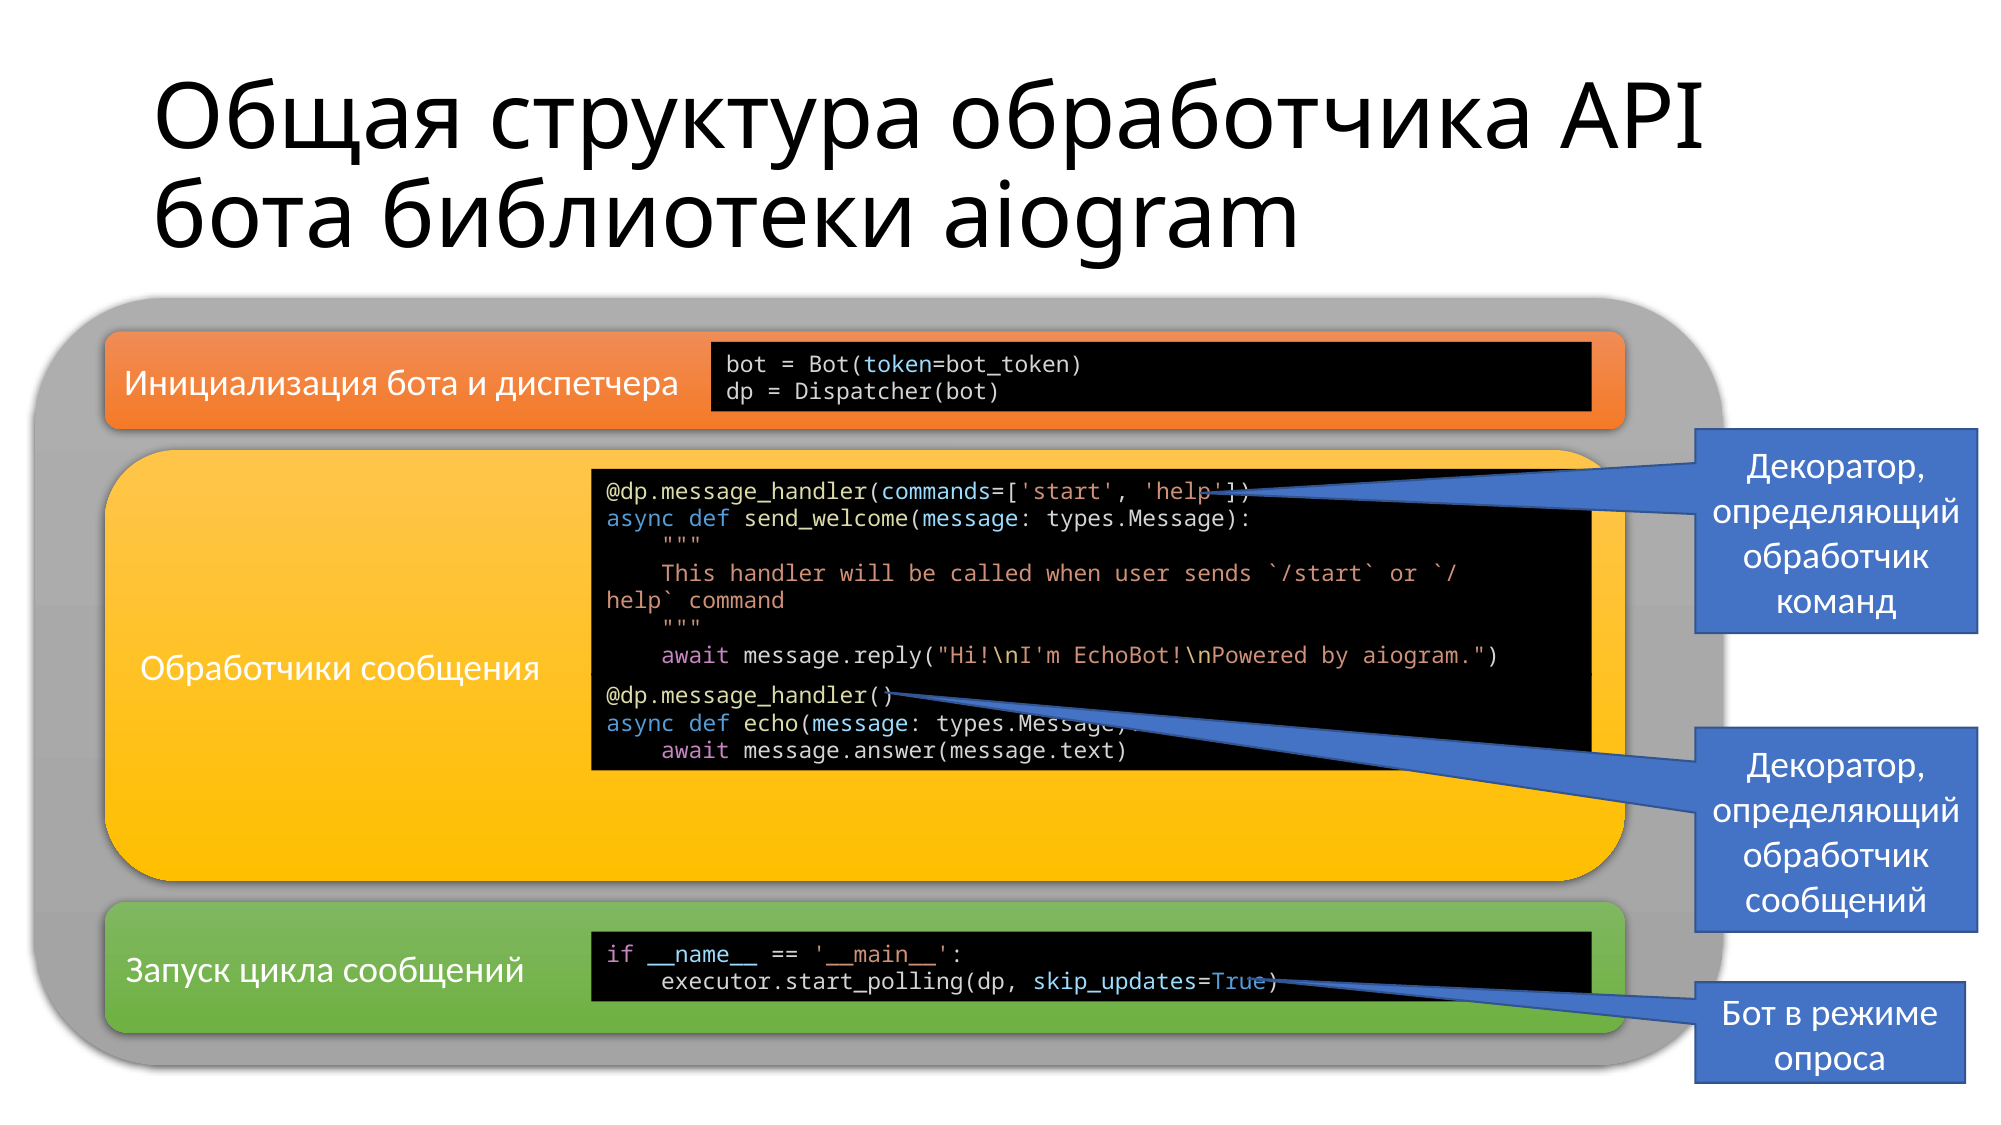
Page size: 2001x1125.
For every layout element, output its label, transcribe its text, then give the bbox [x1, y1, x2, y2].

title Общая структура обработчика API бота библиотеки aiogram [137, 59, 1863, 278]
text_box Инициализация бота и диспетчера [104, 331, 1626, 430]
text_box Декоратор, определяющий обработчик команд [1200, 428, 1979, 635]
text_box @dp.message_handler(commands=['start', 'help']) async def send_welcome(message: types.Message): """ This handler will be called when user sends `/start` or `/help` command """ await message.reply("Hi!\nI'm EchoBot!\nPowered by aiogram.") [591, 468, 1592, 673]
text_box Бот в режиме опроса [1247, 977, 1967, 1084]
text_box Обработчики сообщения [104, 449, 1626, 881]
text_box Запуск цикла сообщений [104, 901, 1626, 1033]
text_box if __name__ == '__main__': executor.start_polling(dp, skip_updates=True) [591, 931, 1592, 1002]
text_box Декоратор, определяющий обработчик сообщений [884, 691, 1979, 933]
text_box [34, 298, 1724, 1066]
text_box @dp.message_handler() async def echo(message: types.Message): await message.answer(message.text) [591, 673, 1592, 771]
text_box bot = Bot(token=bot_token) dp = Dispatcher(bot) [711, 341, 1592, 412]
